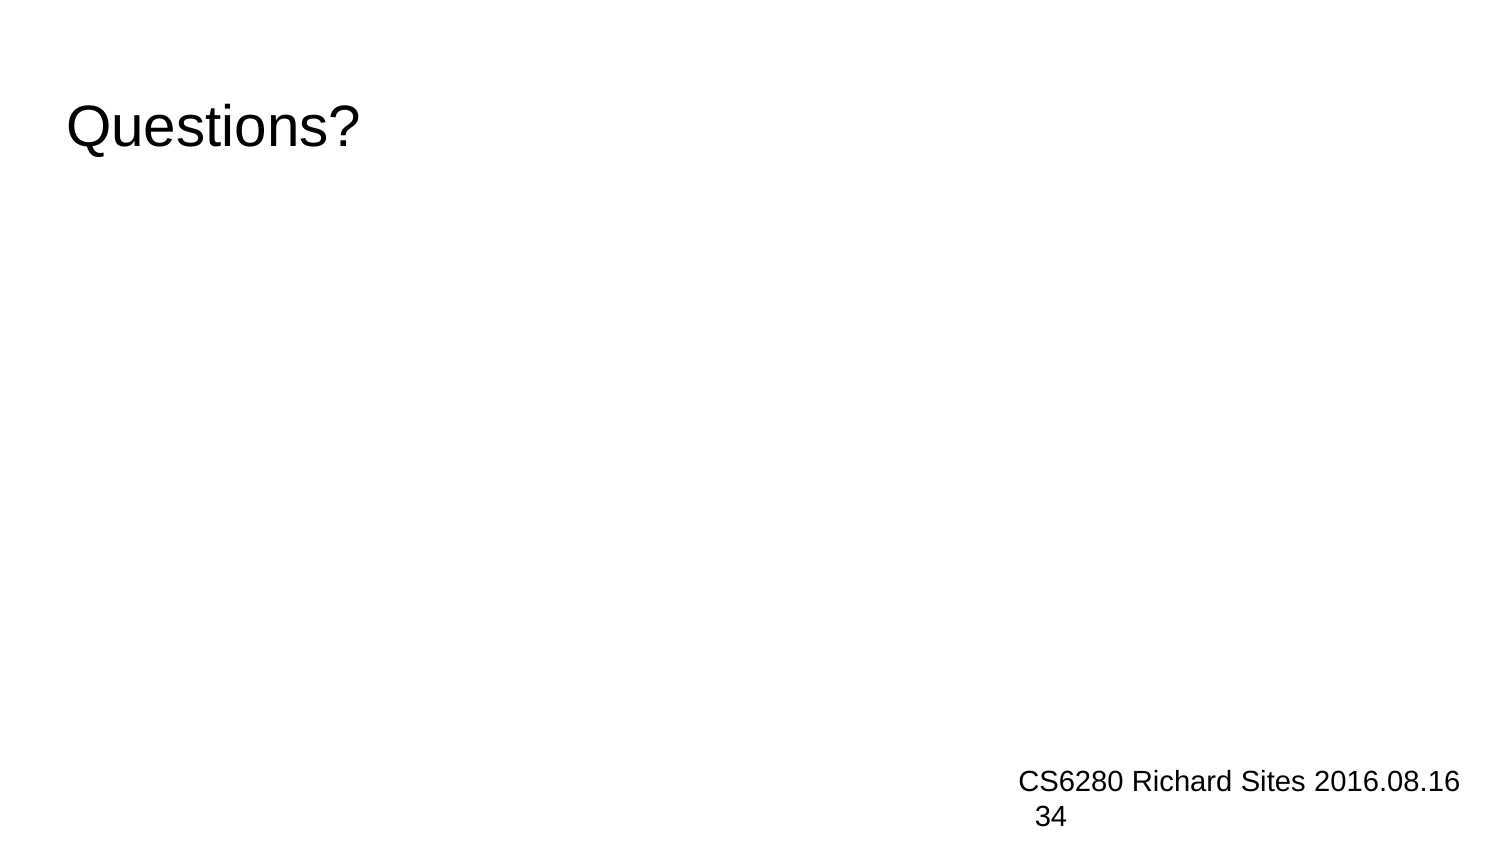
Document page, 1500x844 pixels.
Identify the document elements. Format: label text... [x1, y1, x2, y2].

title Questions? [51, 72, 1449, 167]
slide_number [1003, 764, 1480, 830]
